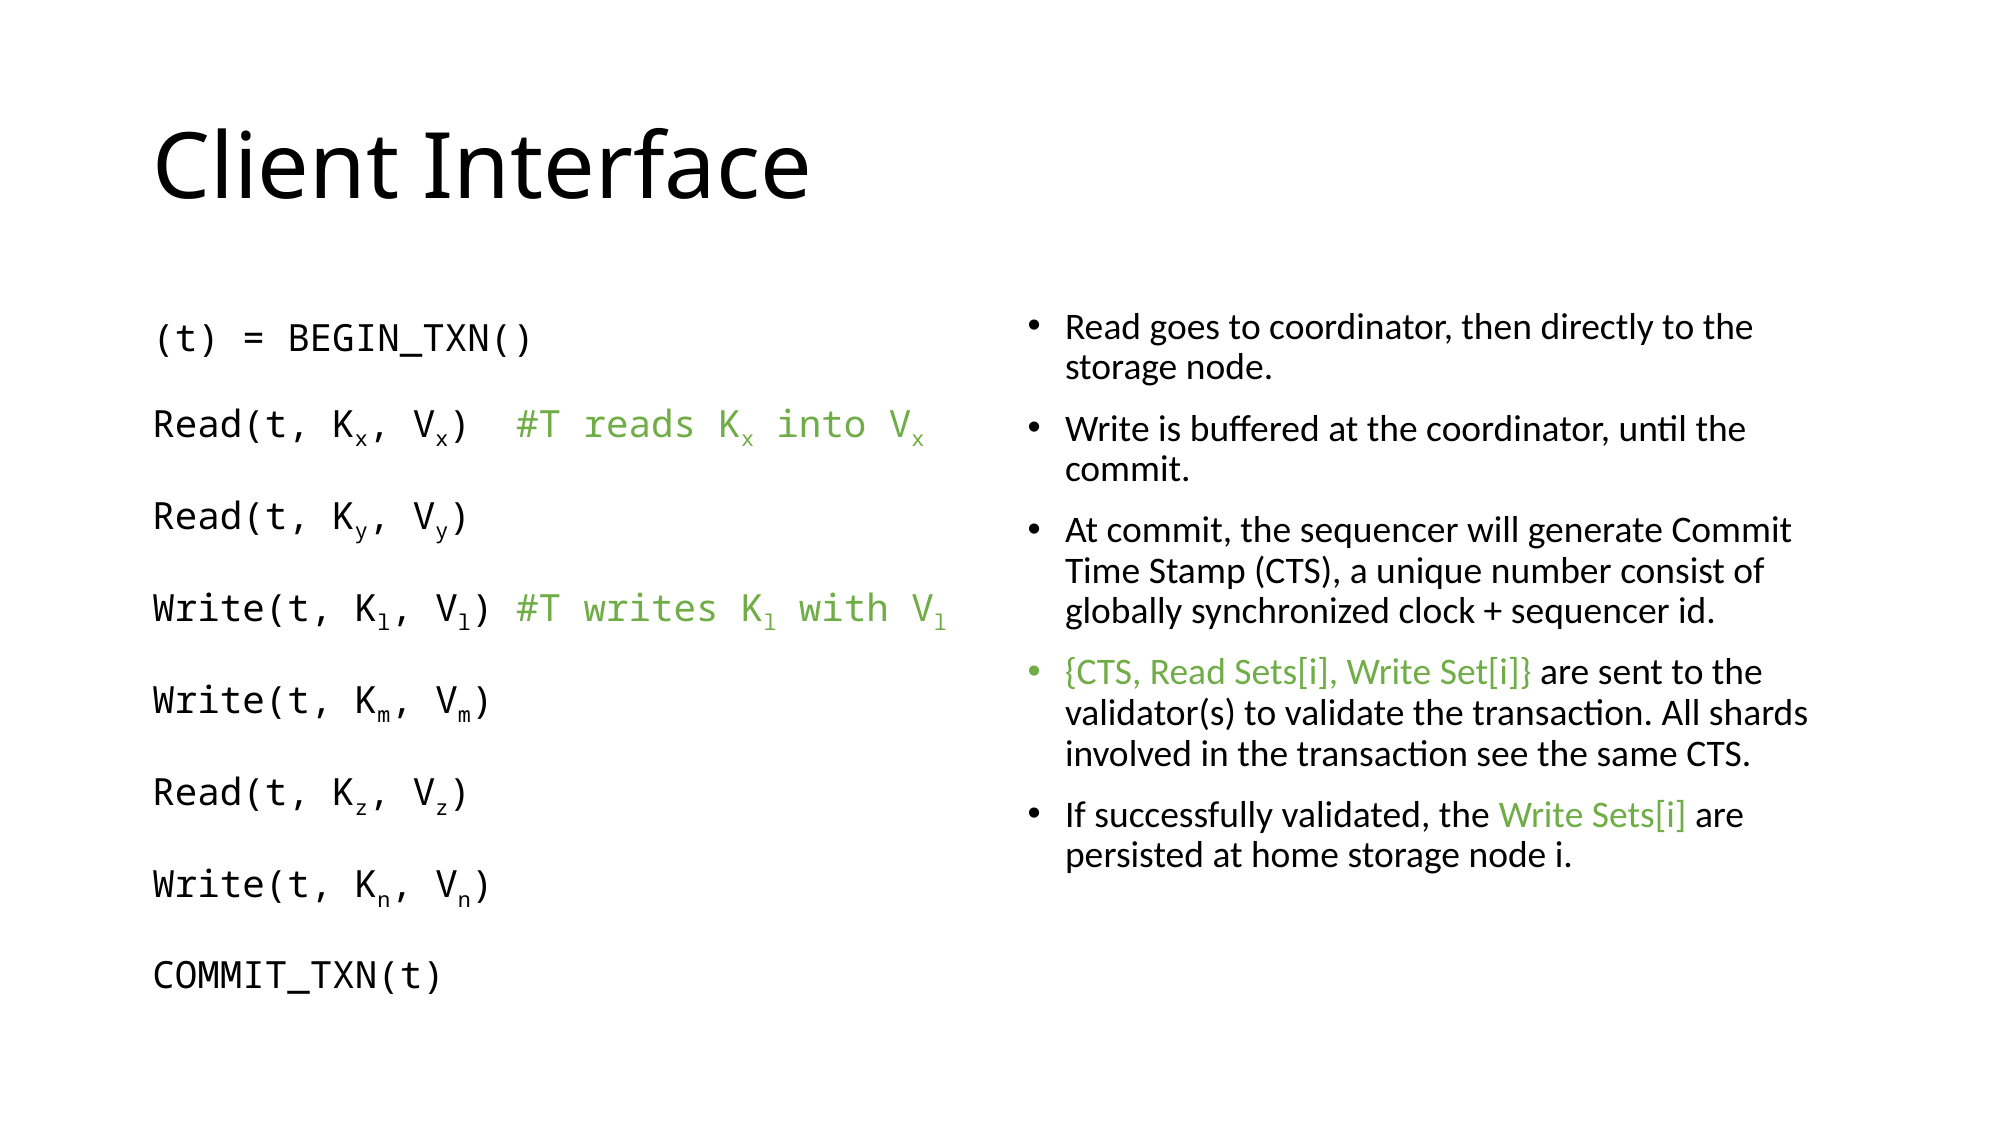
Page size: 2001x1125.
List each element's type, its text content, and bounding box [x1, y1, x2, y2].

list (t) = BEGIN_TXN() Read(t, Kx, Vx) #T reads Kx into Vx Read(t, Ky, Vy) Write(t, Kl, Vl) #T writes Kl with Vl Write(t, Km, Vm) Read(t, Kz, Vz) Write(t, Kn, Vn) COMMIT_TXN(t) [137, 299, 988, 1014]
title Client Interface [137, 59, 1863, 278]
list Read goes to coordinator, then directly to the storage node. Write is buffered at the coordinator, until the commit. At commit, the sequencer will generate Commit Time Stamp (CTS), a unique number consist of globally synchronized clock + sequencer id. {CTS, Read Sets[i], Write Set[i]} are sent to the validator(s) to validate the transaction. All shards involved in the transaction see the same CTS. If successfully validated, the Write Sets[i] are persisted at home storage node i. [1012, 299, 1863, 1014]
